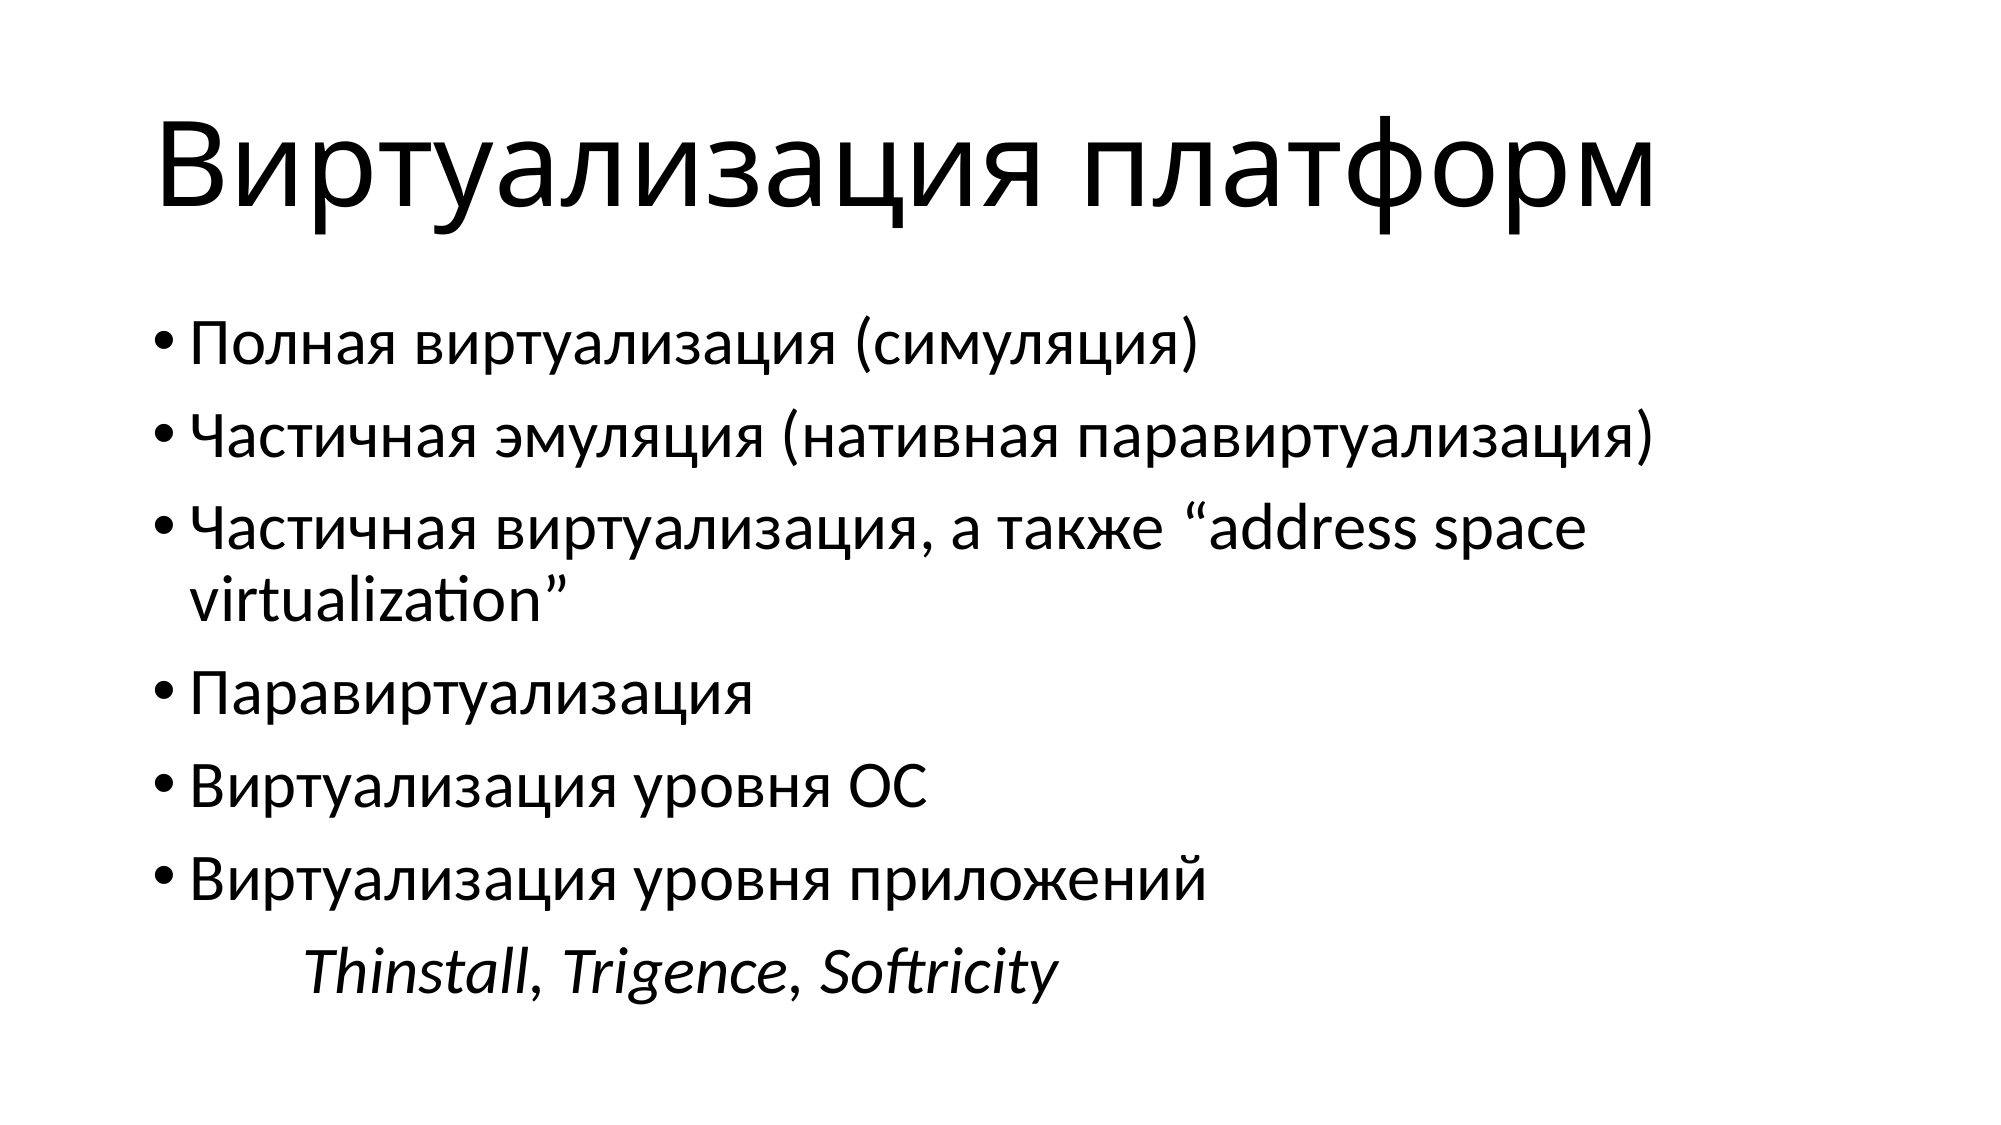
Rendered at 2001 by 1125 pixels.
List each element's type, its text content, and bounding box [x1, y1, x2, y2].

title Виртуализация платформ [137, 59, 1863, 278]
list Полная виртуализация (симуляция) Частичная эмуляция (нативная паравиртуализация) Частичная виртуализация, а также “address space virtualization” Паравиртуализация Виртуализация уровня ОС Виртуализация уровня приложений Thinstall, Trigence, Softricity [137, 299, 1863, 1014]
